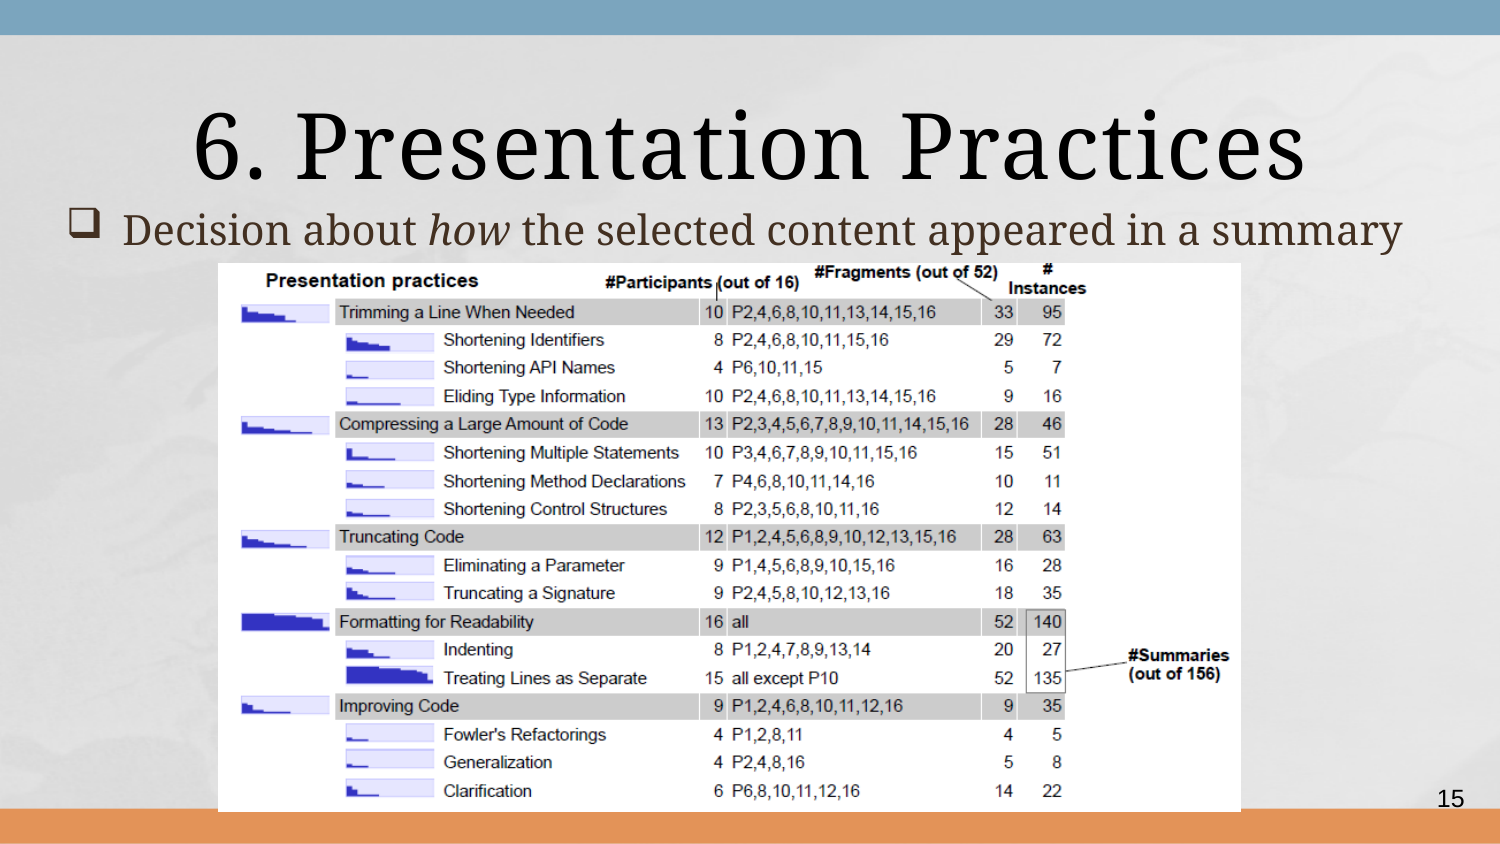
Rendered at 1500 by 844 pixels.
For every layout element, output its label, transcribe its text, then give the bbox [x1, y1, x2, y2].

picture [218, 263, 1241, 812]
title 6. Presentation Practices [51, 72, 1449, 167]
list Decision about how the selected content appeared in a summary [51, 189, 1449, 750]
slide_number 15 [1389, 764, 1480, 830]
